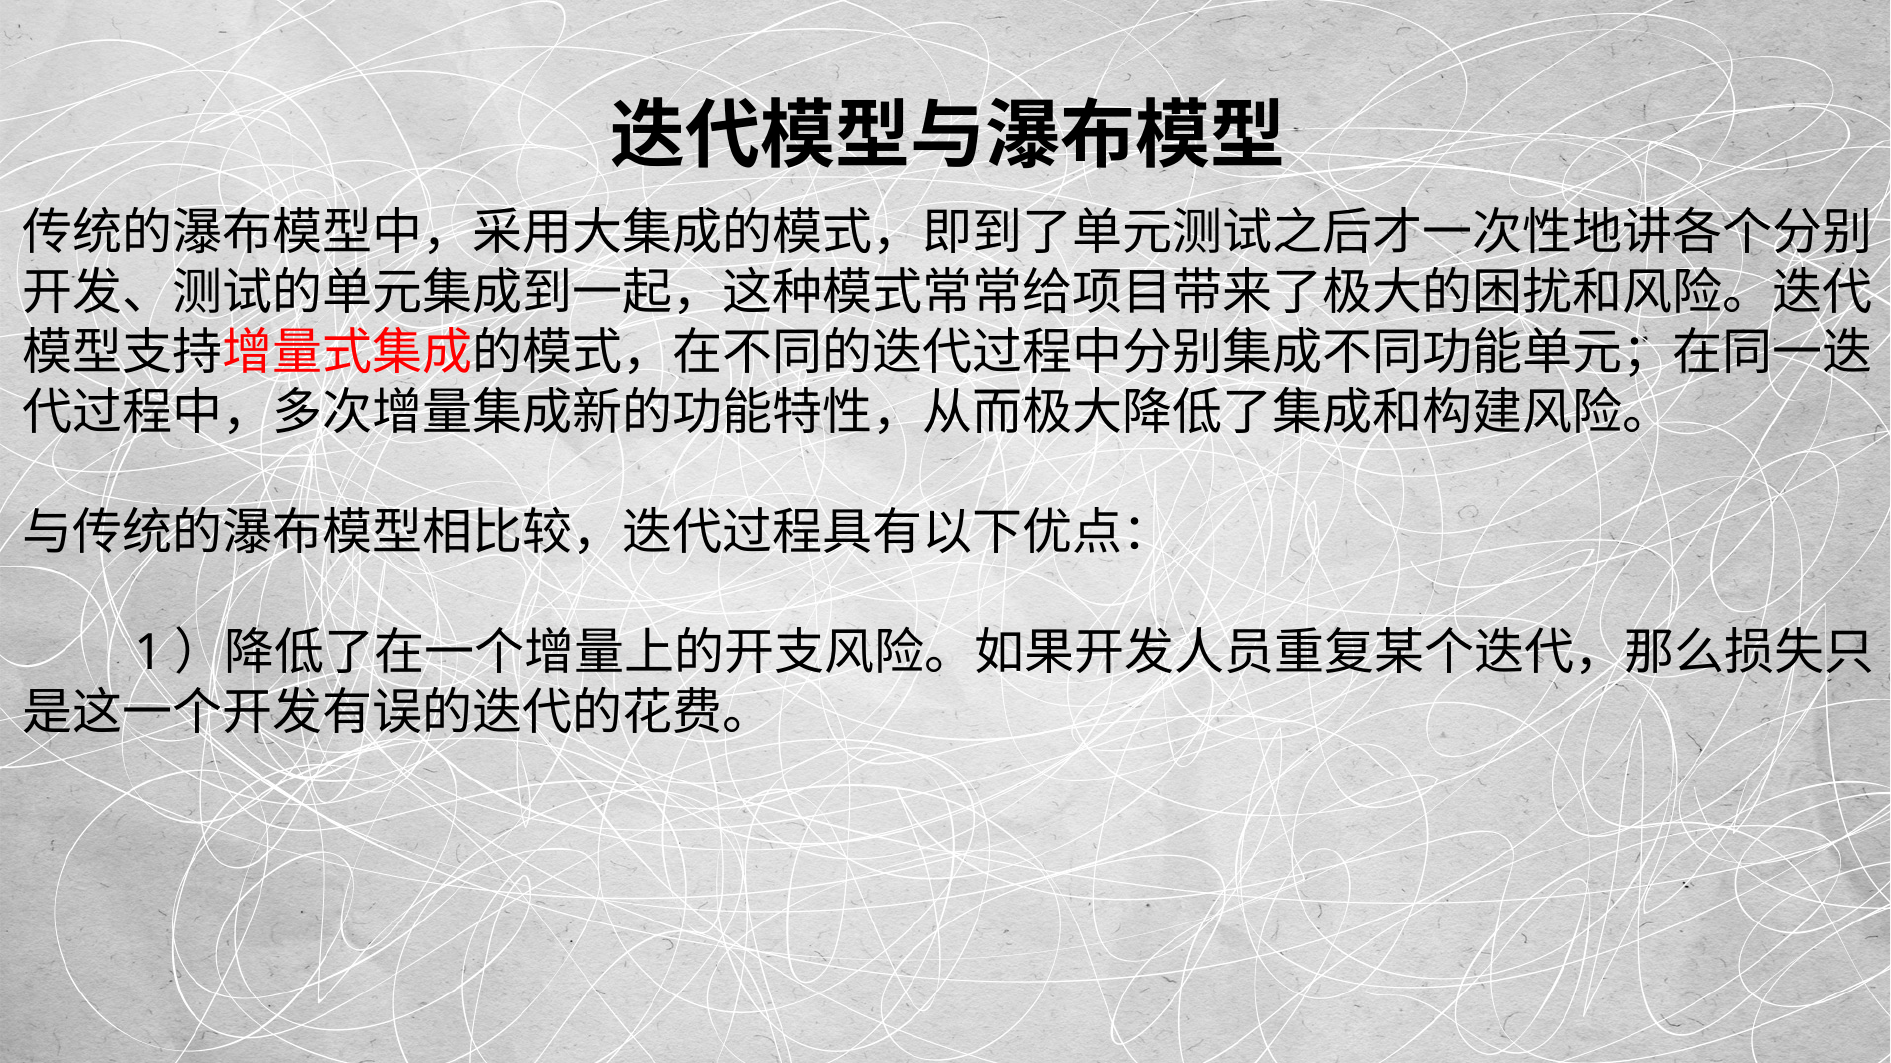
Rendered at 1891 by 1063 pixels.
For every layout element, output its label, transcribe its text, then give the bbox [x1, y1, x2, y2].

picture [0, 0, 1891, 1063]
text_box 迭代模型与瀑布模型 [325, 94, 1571, 191]
text_box 传统的瀑布模型中，采用大集成的模式，即到了单元测试之后才一次性地讲各个分别开发、测试的单元集成到一起，这种模式常常给项目带来了极大的困扰和风险。迭代模型支持增量式集成的模式，在不同的迭代过程中分别集成不同功能单元；在同一迭代过程中，多次增量集成新的功能特性，从而极大降低了集成和构建风险。 与传统的瀑布模型相比较，迭代过程具有以下优点： 1）降低了在一个增量上的开支风险。如果开发人员重复某个迭代，那么损失只是这一个开发有误的迭代的花费。 [7, 191, 1891, 867]
